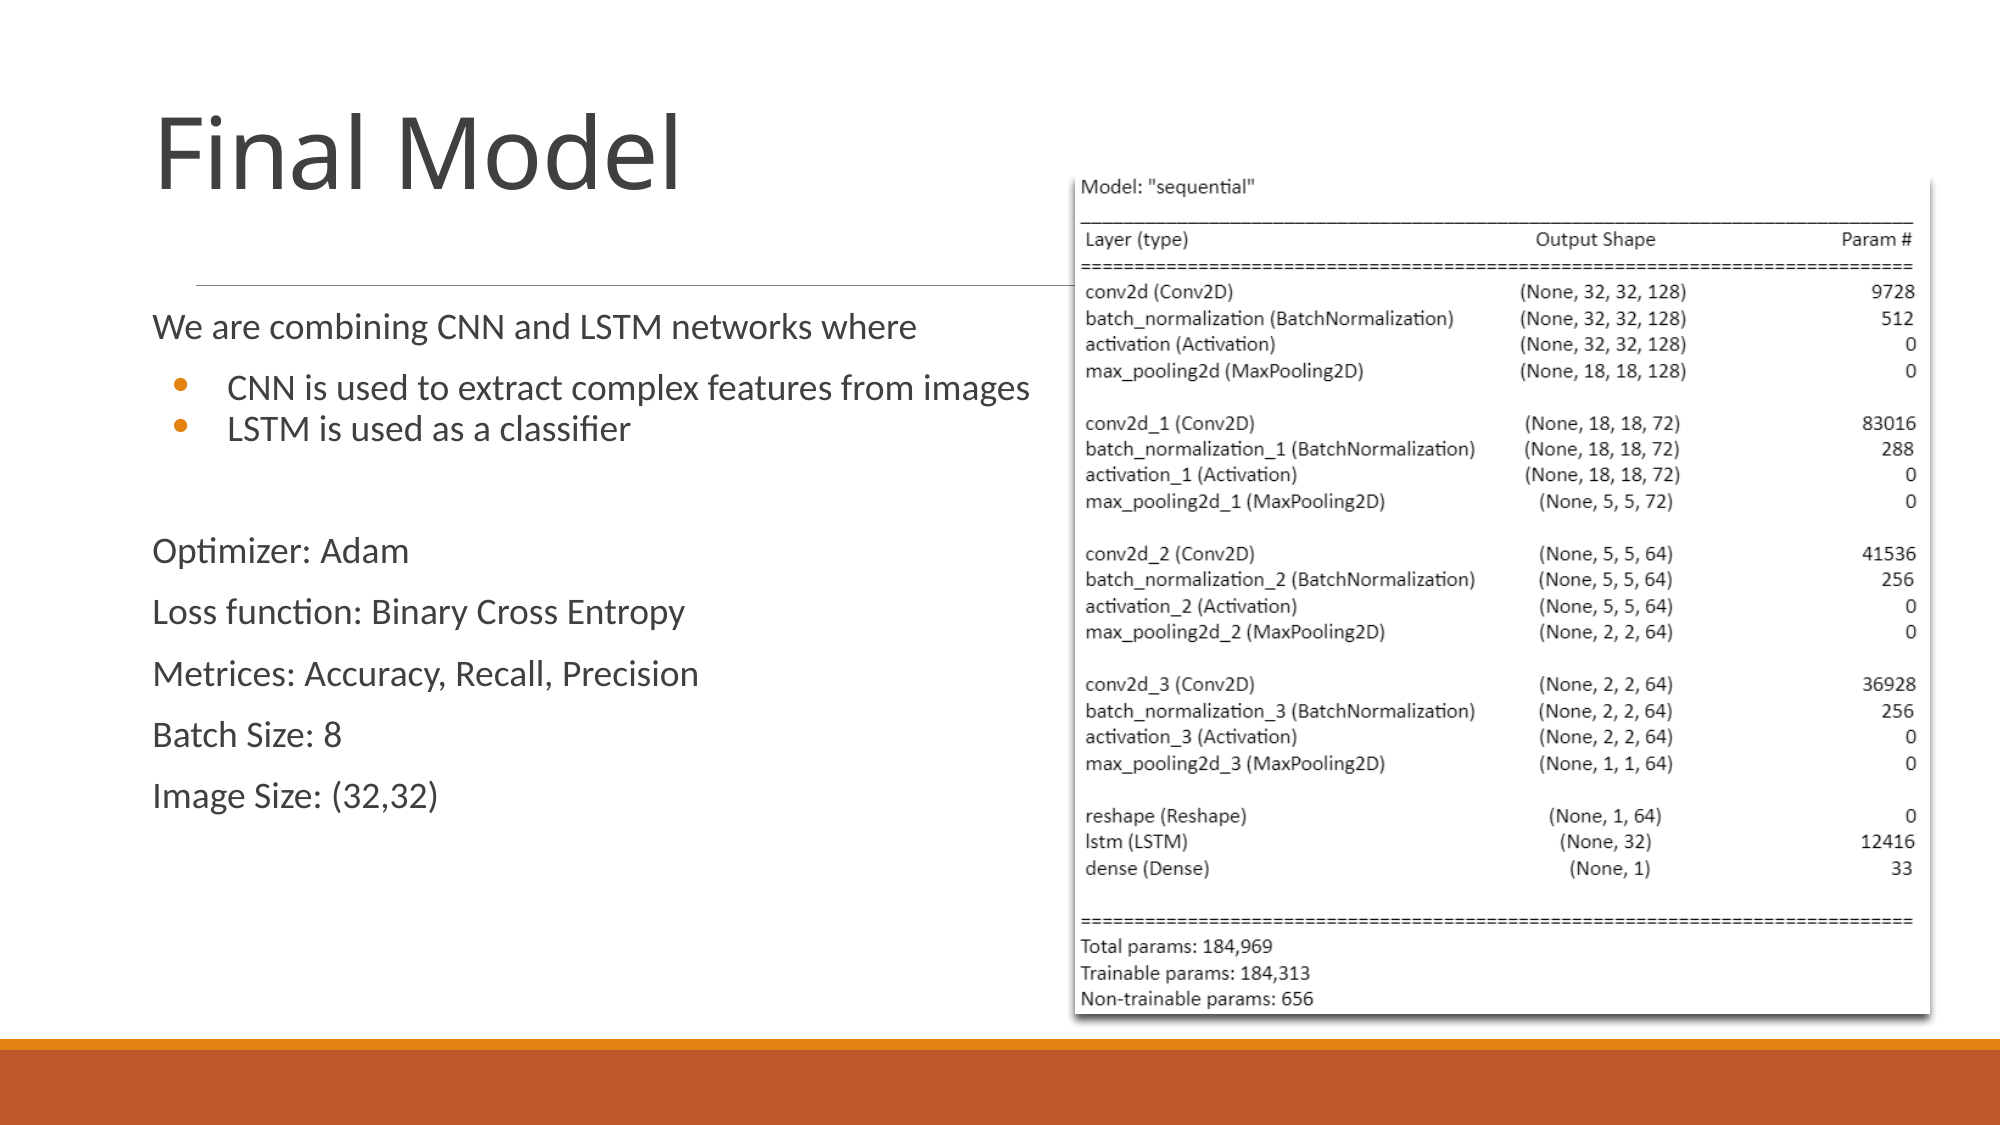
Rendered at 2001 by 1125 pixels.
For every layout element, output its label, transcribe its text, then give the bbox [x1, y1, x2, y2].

list We are combining CNN and LSTM networks where CNN is used to extract complex features from images LSTM is used as a classifier Optimizer: Adam Loss function: Binary Cross Entropy Metrices: Accuracy, Recall, Precision Batch Size: 8 Image Size: (32,32) [137, 299, 1068, 1014]
picture [1075, 174, 1931, 1014]
title Final Model [137, 50, 1863, 268]
